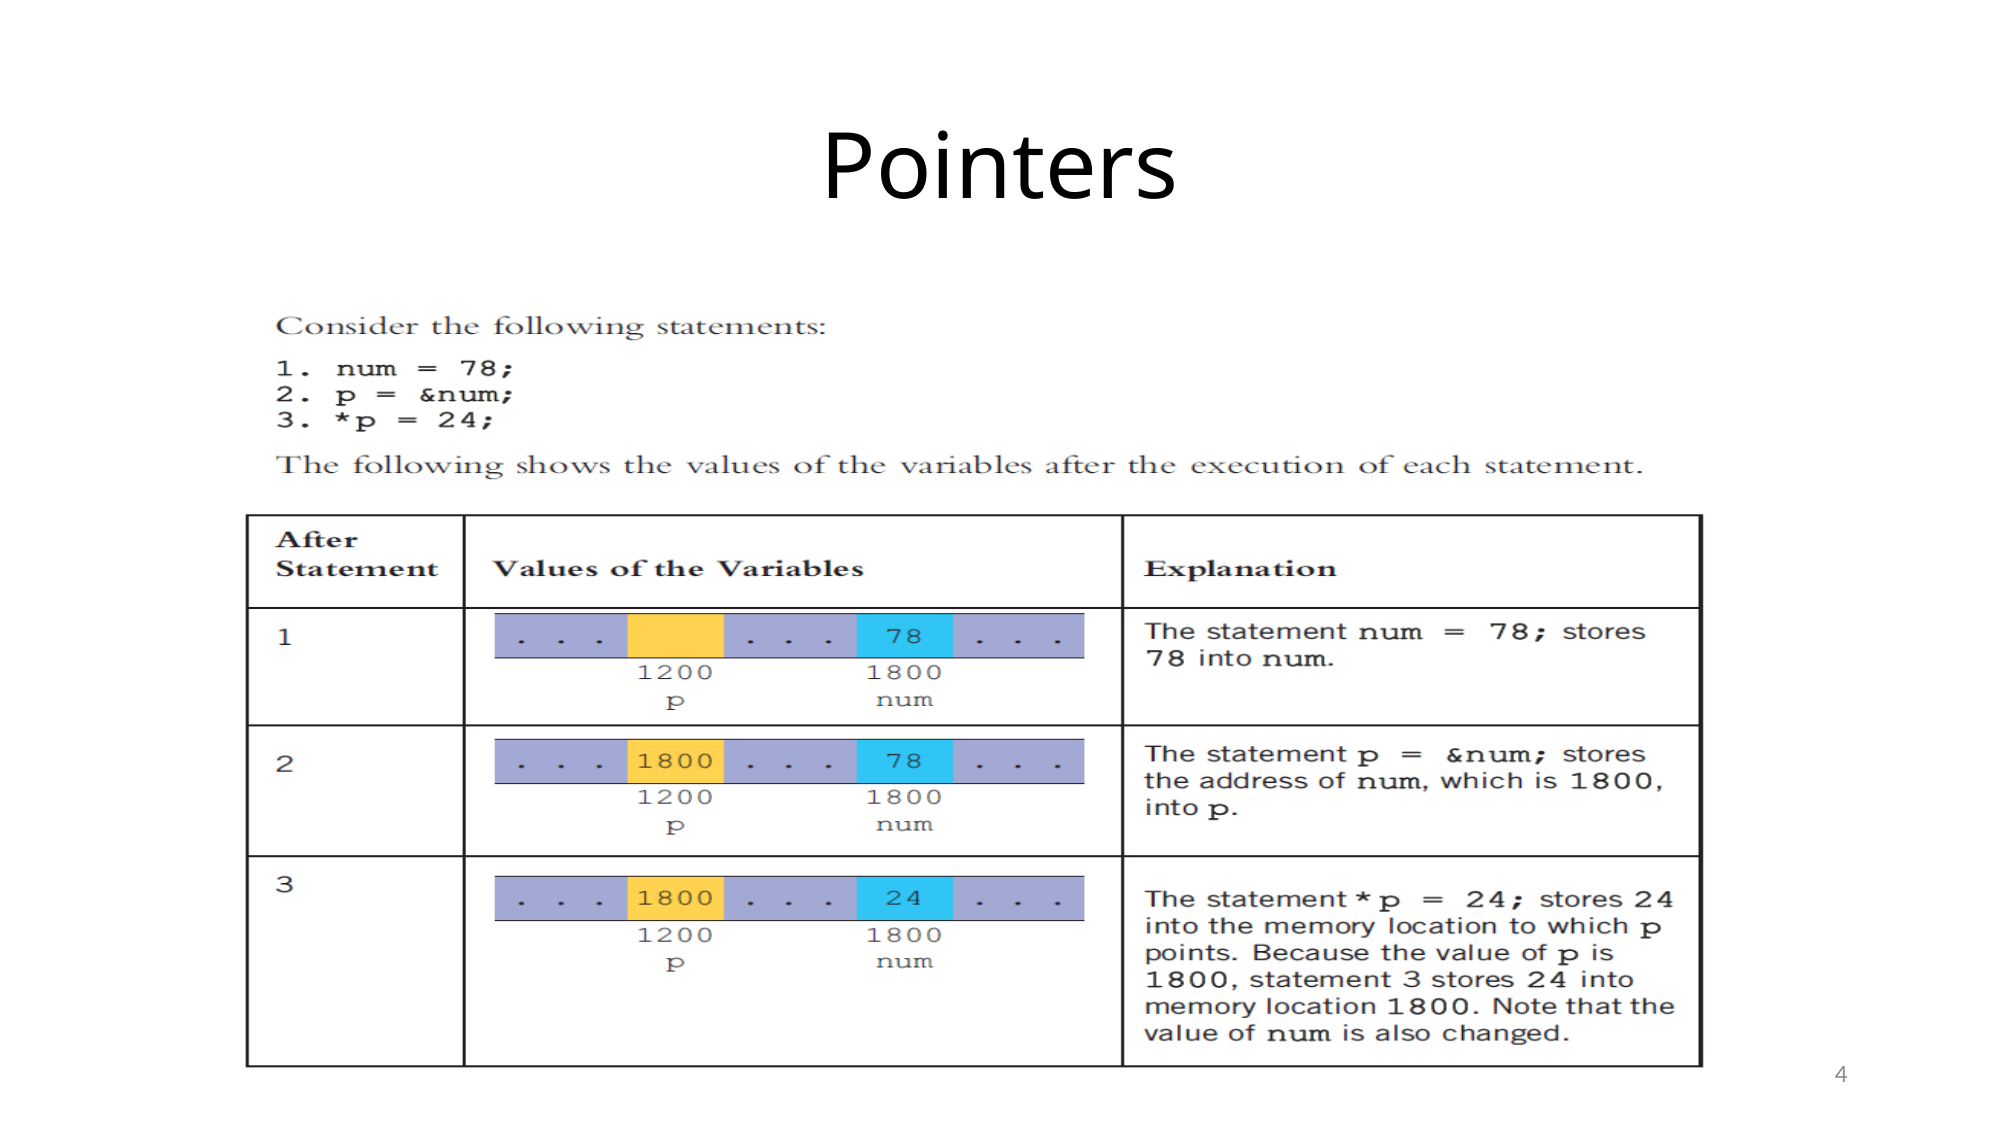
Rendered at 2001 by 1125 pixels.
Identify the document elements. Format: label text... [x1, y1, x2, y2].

title Pointers [137, 59, 1863, 278]
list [188, 299, 1766, 1089]
slide_number 4 [1412, 1042, 1863, 1103]
